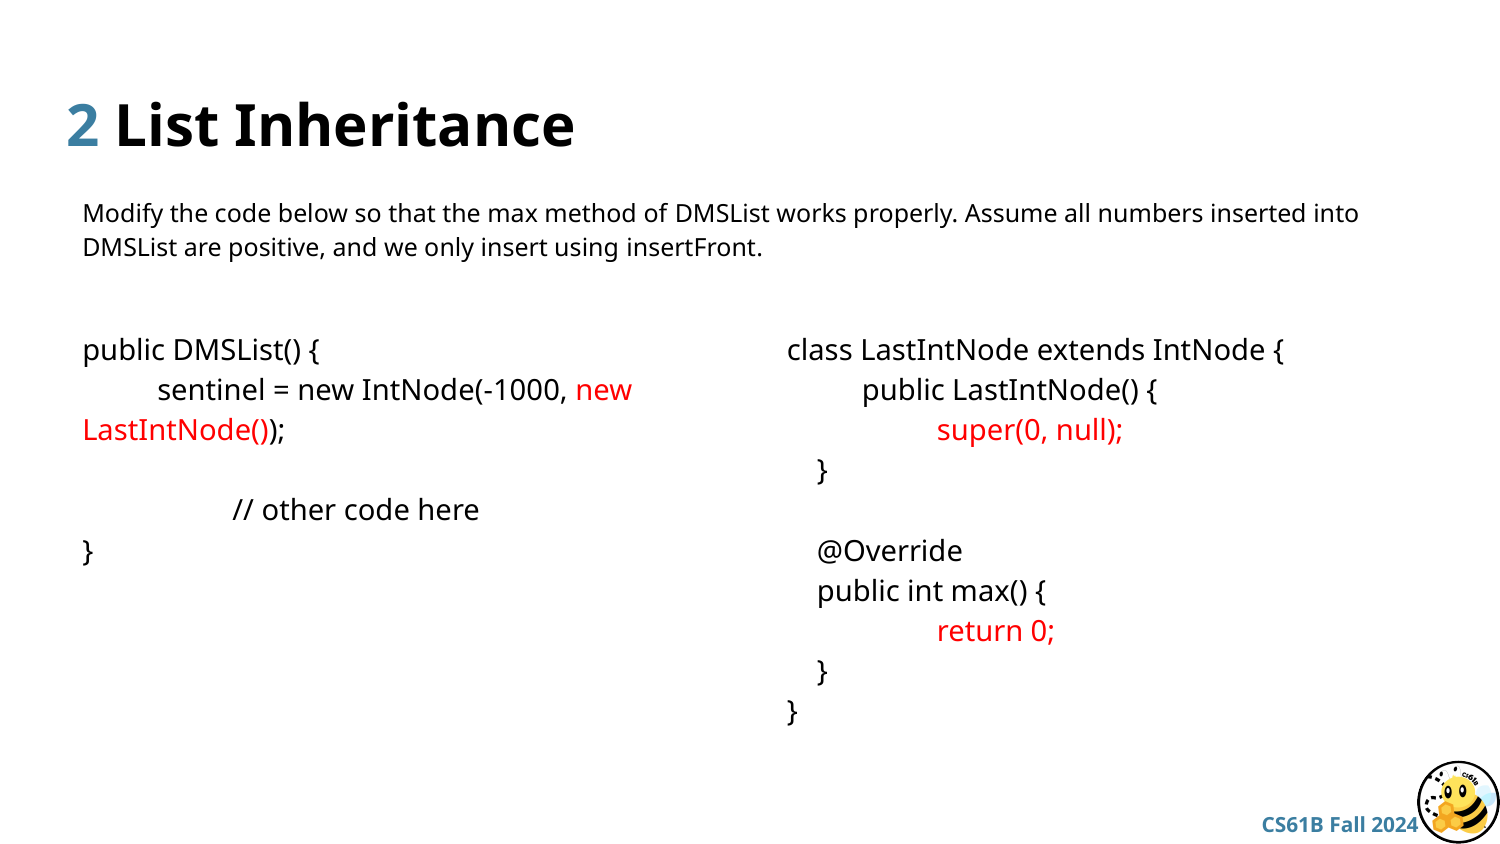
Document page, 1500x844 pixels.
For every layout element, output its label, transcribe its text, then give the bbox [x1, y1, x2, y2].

title 2 List Inheritance [51, 72, 1449, 167]
picture [1417, 760, 1500, 844]
text_box public DMSList() { sentinel = new IntNode(-1000, new LastIntNode()); // other code here } [67, 310, 704, 582]
text_box Modify the code below so that the max method of DMSList works properly. Assume all numbers inserted into DMSList are positive, and we only insert using insertFront. [67, 177, 1392, 277]
text_box class LastIntNode extends IntNode { public LastIntNode() { super(0, null); } @Override public int max() { return 0; } } [771, 310, 1440, 743]
